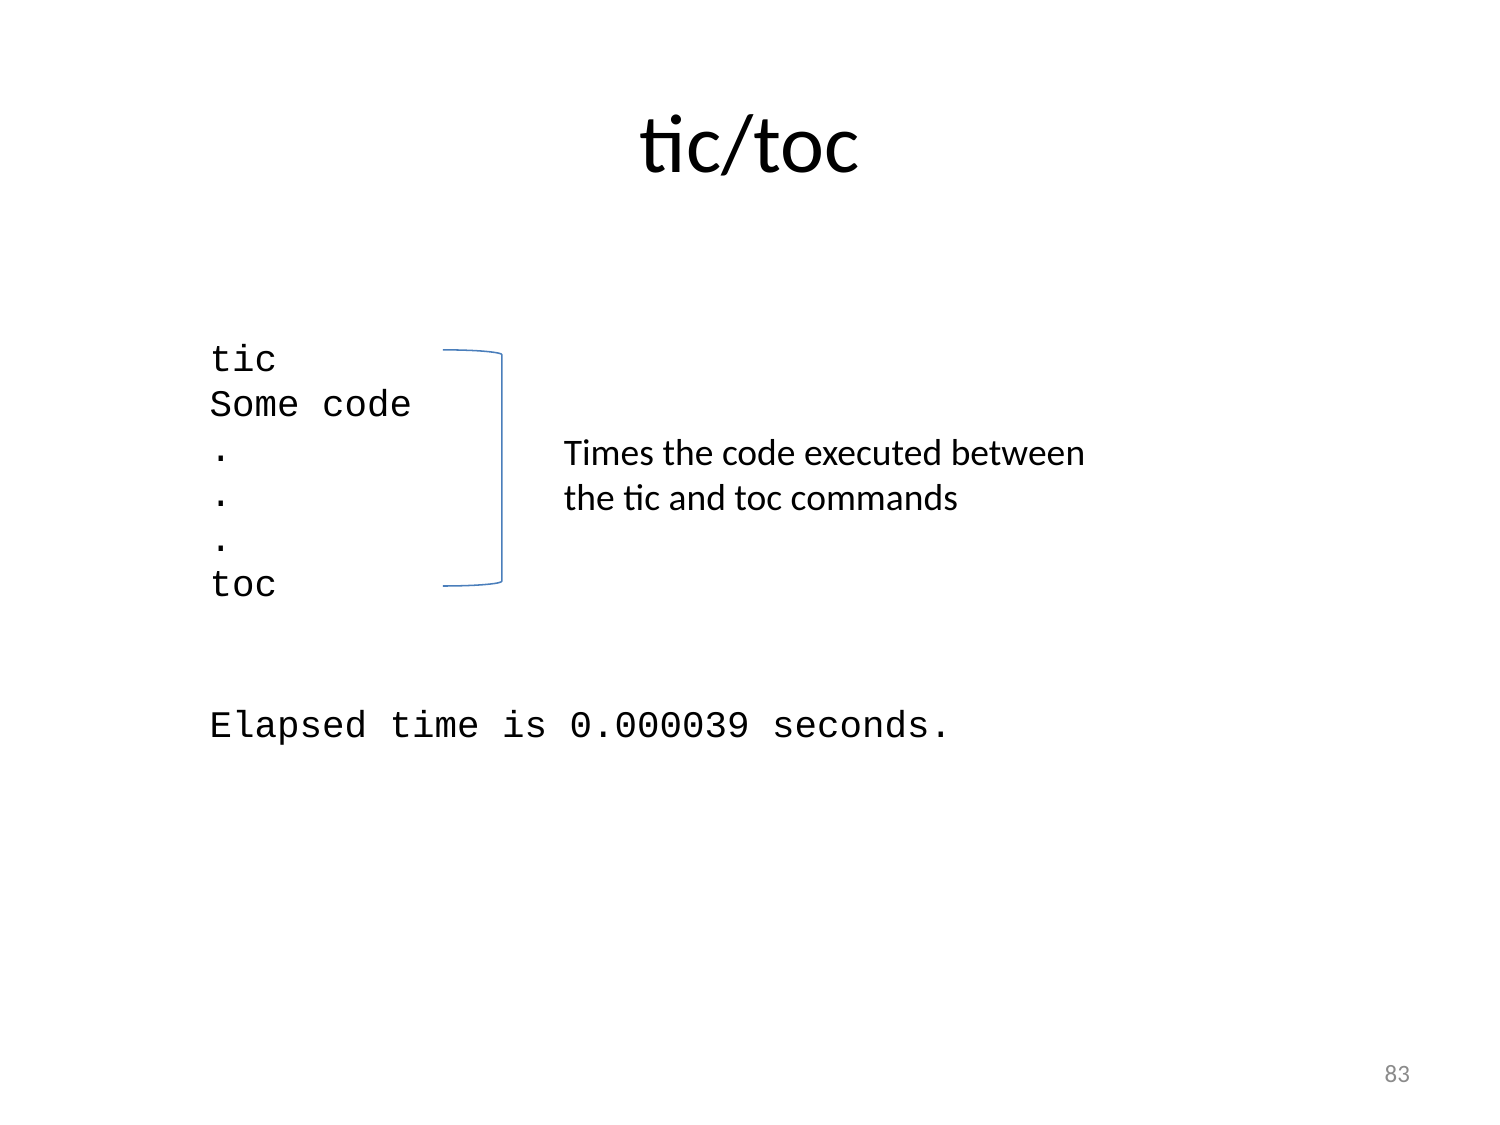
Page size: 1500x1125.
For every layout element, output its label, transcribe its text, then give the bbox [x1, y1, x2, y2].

text_box [442, 349, 503, 587]
title tic/toc [75, 45, 1425, 233]
text_box Times the code executed between the tic and toc commands [549, 420, 1117, 526]
text_box Elapsed time is 0.000039 seconds. [194, 692, 987, 753]
slide_number 83 [1074, 1042, 1425, 1103]
text_box tic Some code . . . toc [194, 326, 1140, 611]
